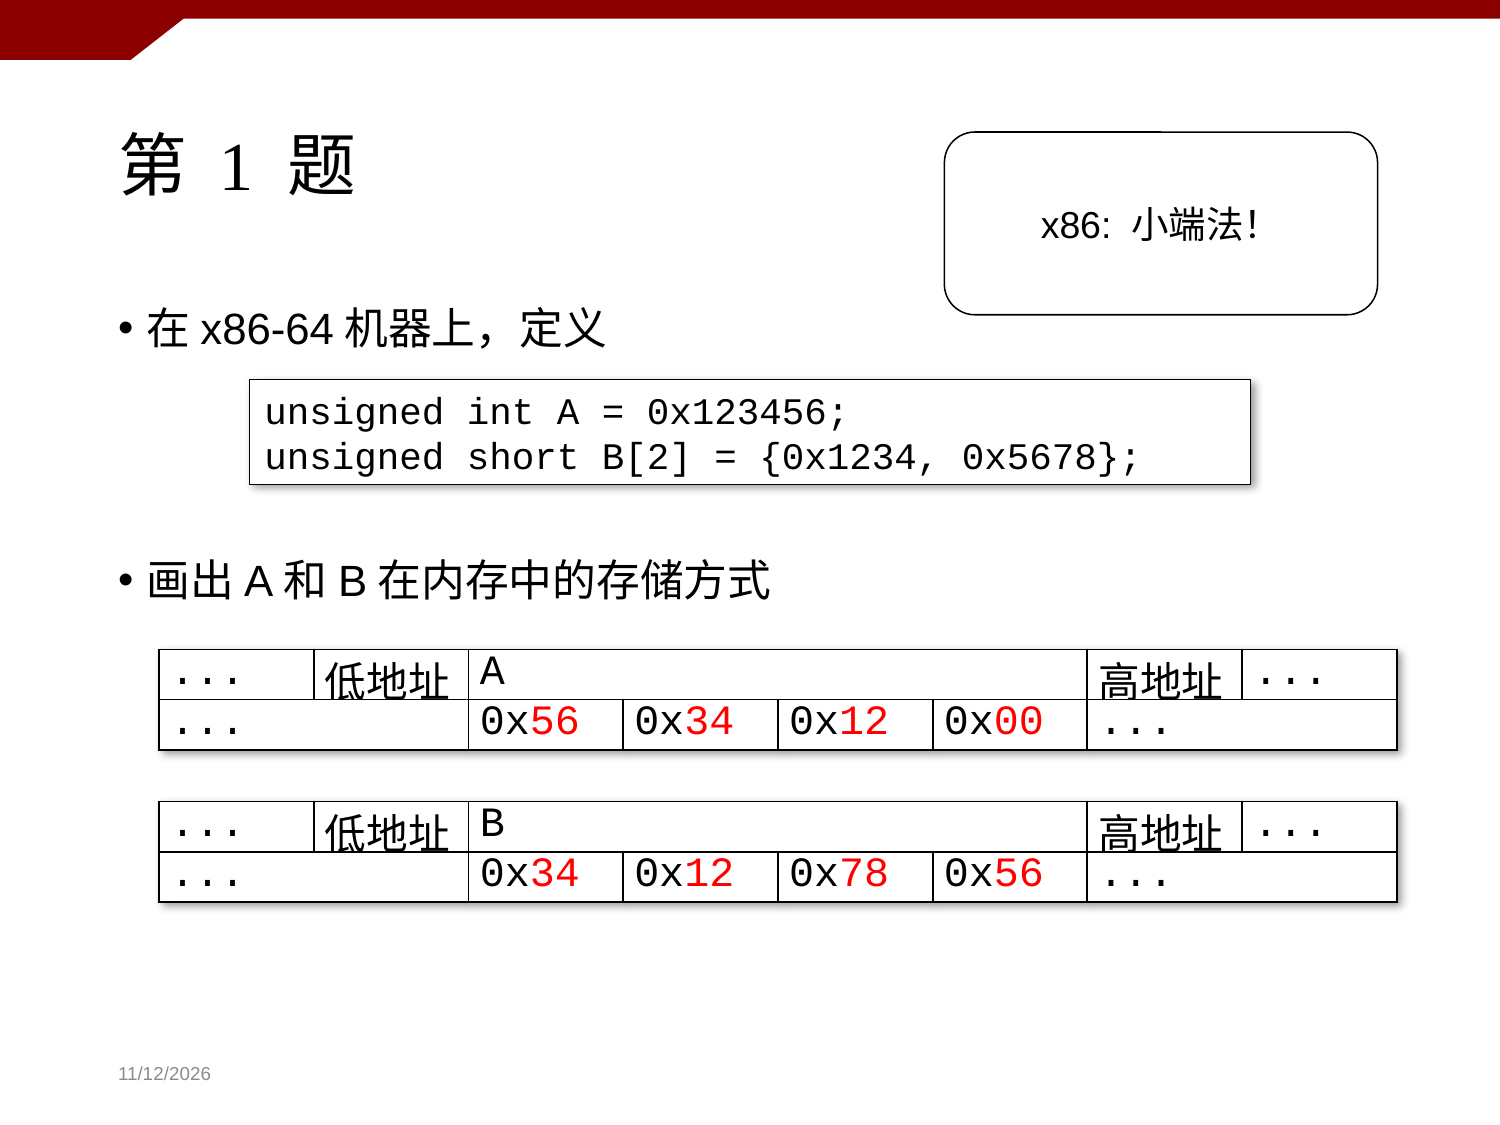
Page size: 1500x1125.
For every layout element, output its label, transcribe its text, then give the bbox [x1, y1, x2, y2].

table_header 低地址 [315, 650, 468, 699]
table_header ... [1243, 650, 1396, 699]
table_header ... [1243, 802, 1396, 851]
table_cell 0x34 [624, 700, 777, 749]
table_cell 0x34 [469, 853, 622, 901]
text_box unsigned int A = 0x123456; unsigned short B[2] = {0x1234, 0x5678}; [249, 379, 1251, 485]
table_cell 0x12 [779, 700, 932, 749]
table_header 高地址 [1088, 650, 1241, 699]
table_cell ... [1088, 853, 1396, 901]
table_cell 0x56 [934, 853, 1086, 901]
table_cell 0x56 [469, 700, 622, 749]
table_header ... [160, 802, 313, 851]
table_cell ... [160, 853, 468, 901]
table_header 低地址 [315, 802, 468, 851]
table_header A [469, 650, 1086, 699]
table_cell 0x00 [934, 700, 1086, 749]
text_box x86: 小端法！ [944, 131, 1378, 315]
table_header 高地址 [1088, 802, 1241, 851]
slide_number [103, 1042, 441, 1103]
table_header B [469, 802, 1086, 851]
table_header ... [160, 650, 313, 699]
list 在x86-64机器上，定义 画出A和B在内存中的存储方式 [103, 299, 1397, 1014]
title 第 1 题 [103, 59, 1397, 278]
table_cell 0x78 [779, 853, 932, 901]
table_cell 0x12 [624, 853, 777, 901]
table_cell ... [160, 700, 468, 749]
table_cell ... [1088, 700, 1396, 749]
